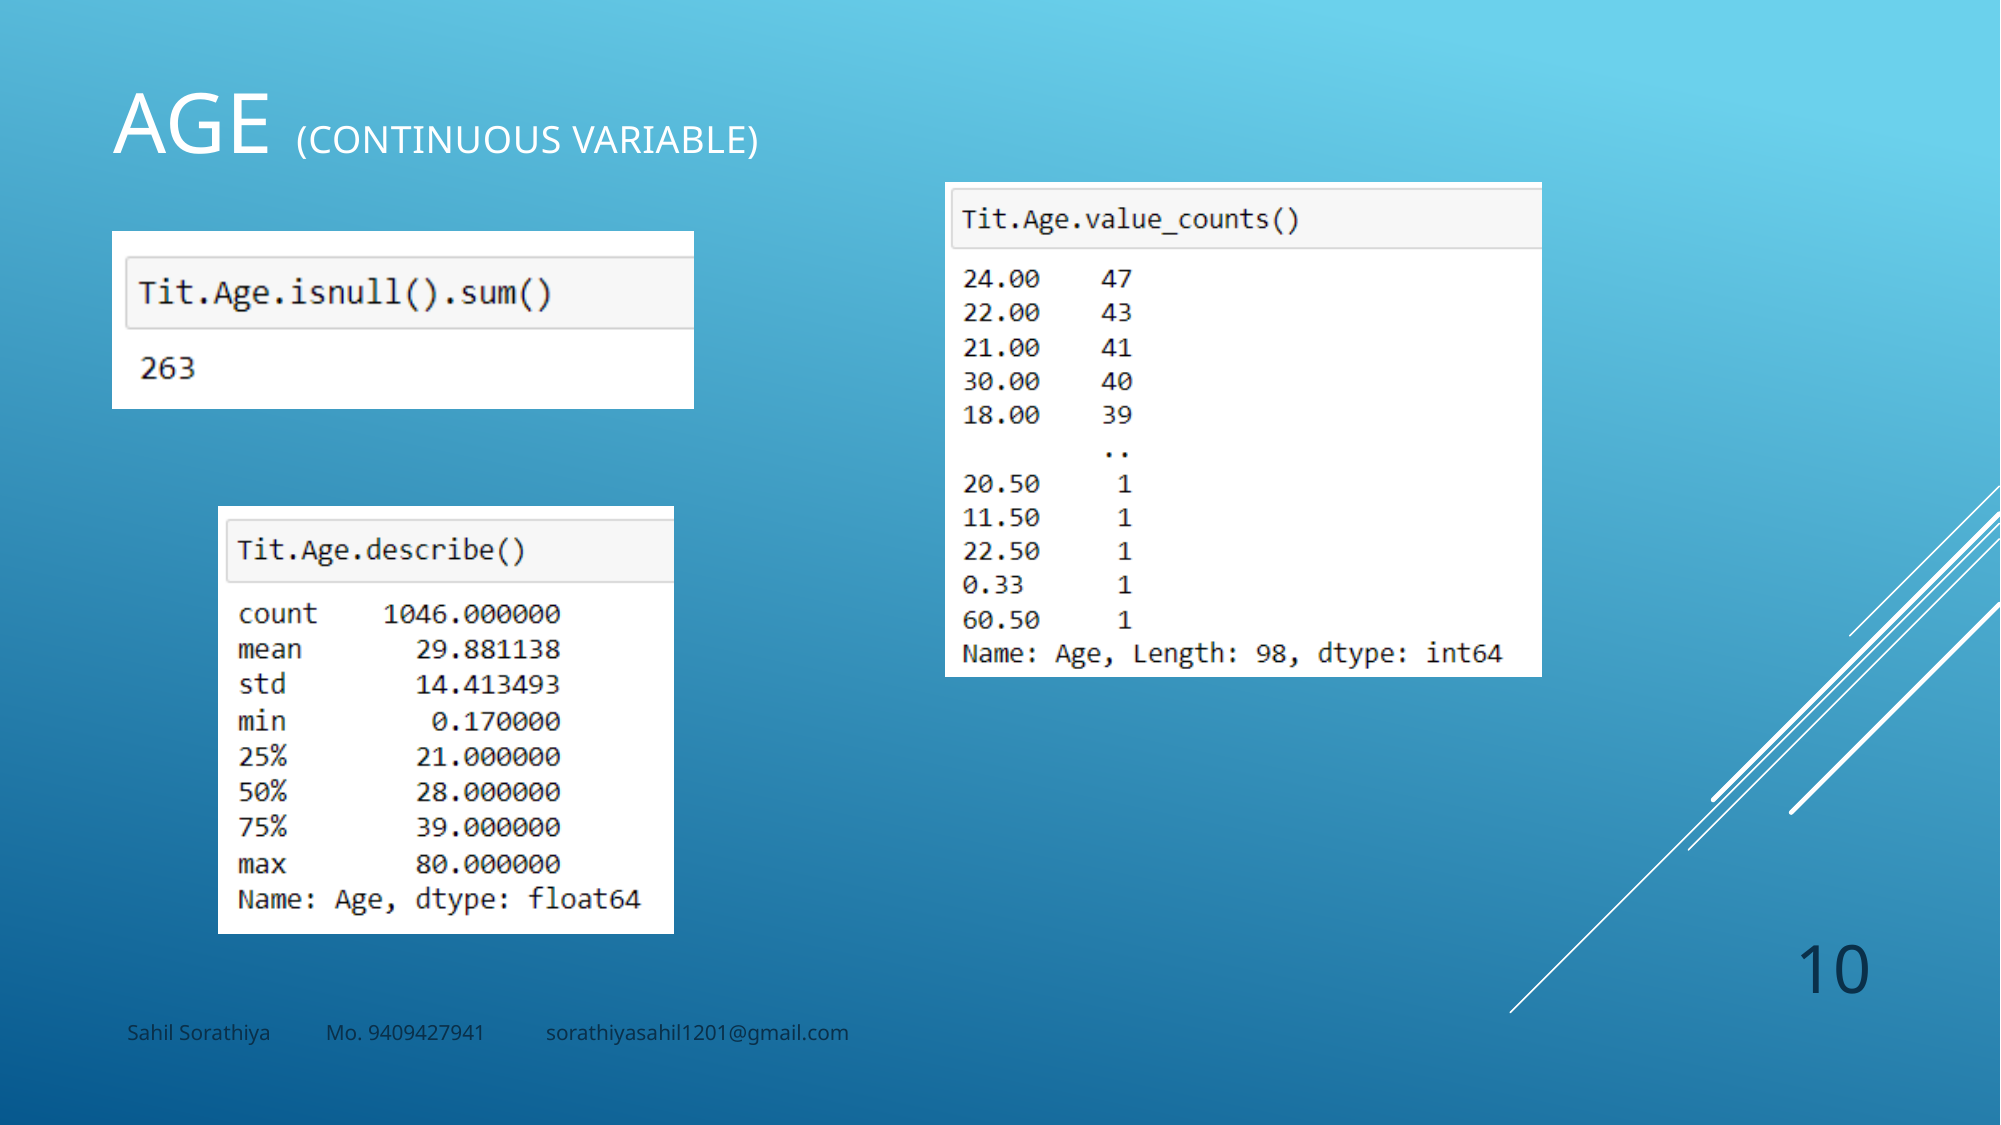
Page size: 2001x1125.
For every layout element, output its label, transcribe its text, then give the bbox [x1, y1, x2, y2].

picture [111, 231, 694, 409]
footer Sahil Sorathiya Mo. 9409427941 sorathiyasahil1201@gmail.com [112, 1012, 1350, 1073]
slide_number 10 [1700, 915, 1888, 1025]
picture [945, 181, 1542, 678]
picture [217, 505, 675, 934]
text_box Age (Continuous Variable) [98, 63, 1853, 288]
